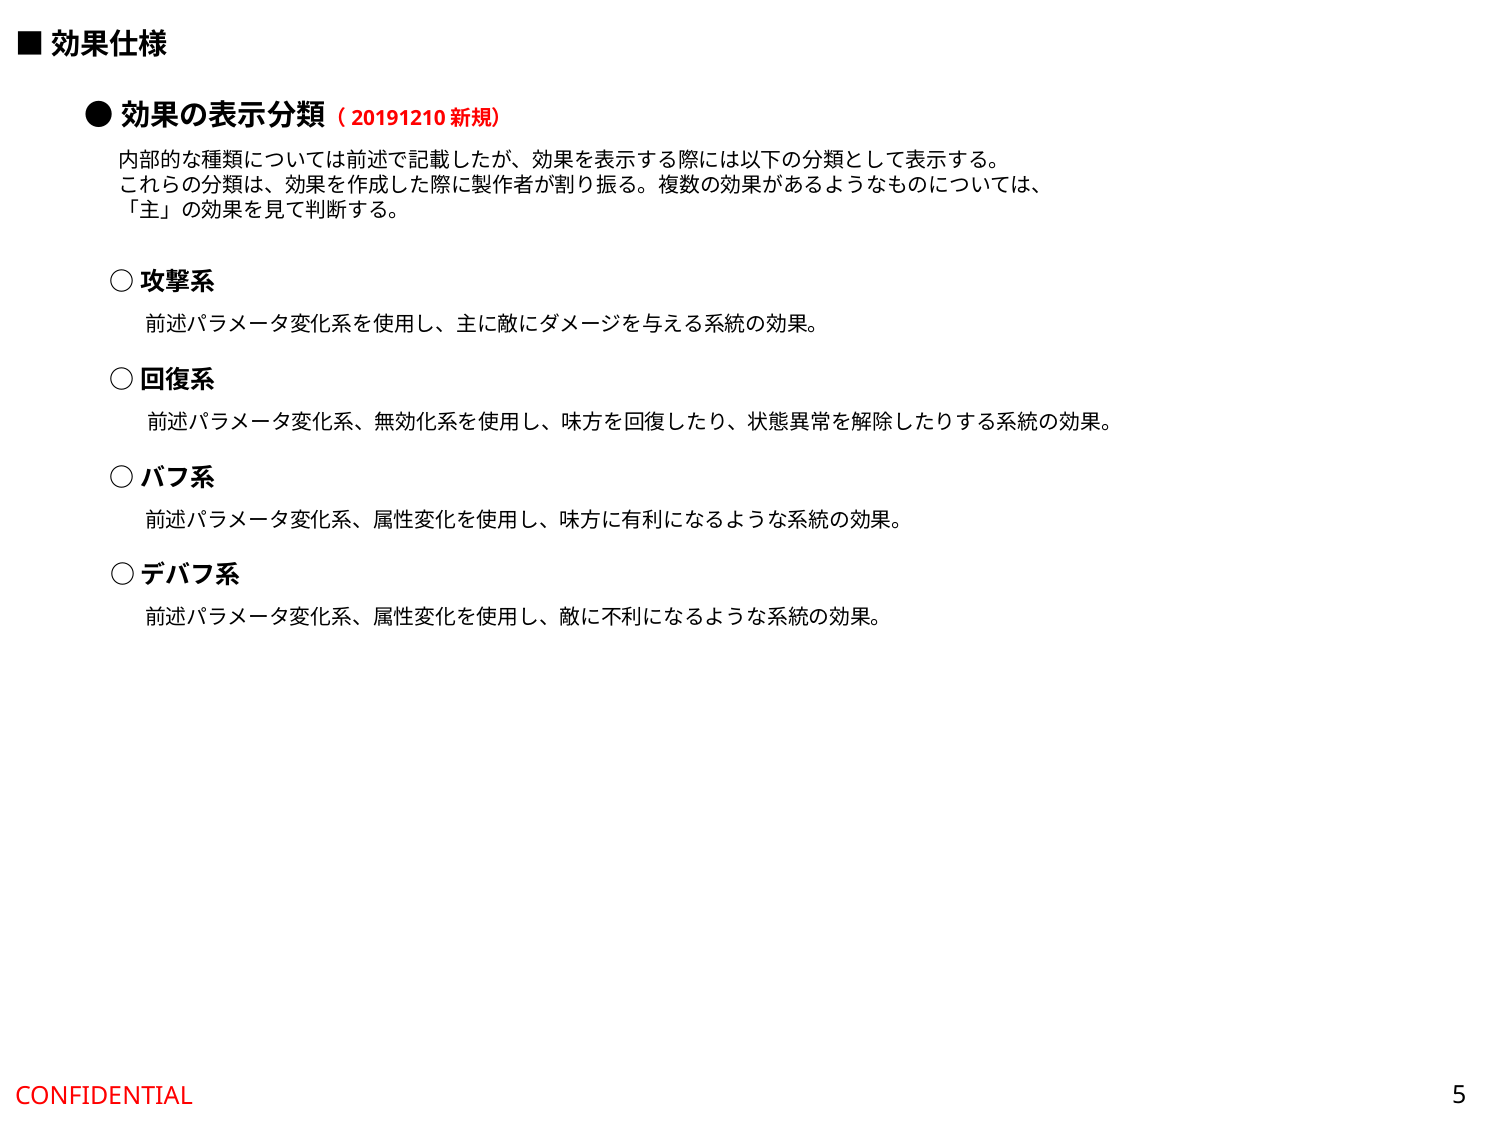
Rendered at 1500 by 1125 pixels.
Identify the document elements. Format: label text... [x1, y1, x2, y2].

text_box ■効果仕様 [0, 17, 183, 68]
text_box 前述パラメータ変化系、無効化系を使用し、味方を回復したり、状態異常を解除したりする系統の効果。 [132, 401, 1137, 442]
text_box ○回復系 [94, 356, 231, 401]
text_box 前述パラメータ変化系、属性変化を使用し、敵に不利になるような系統の効果。 [130, 596, 907, 637]
footer CONFIDENTIAL [0, 1065, 507, 1125]
text_box ○デバフ系 [95, 551, 256, 596]
text_box ●効果の表示分類（20191210新規） [70, 88, 528, 139]
text_box 内部的な種類については前述で記載したが、効果を表示する際には以下の分類として表示する。 これらの分類は、効果を作成した際に製作者が割り振る。複数の効果があるようなものについては、 「主」の効果を見て判断する。 [104, 138, 1067, 229]
text_box ○攻撃系 [94, 257, 231, 303]
text_box ○バフ系 [94, 453, 231, 499]
slide_number 5 [1143, 1065, 1482, 1125]
text_box 前述パラメータ変化系、属性変化を使用し、味方に有利になるような系統の効果。 [130, 499, 928, 539]
text_box 前述パラメータ変化系を使用し、主に敵にダメージを与える系統の効果。 [130, 302, 844, 343]
